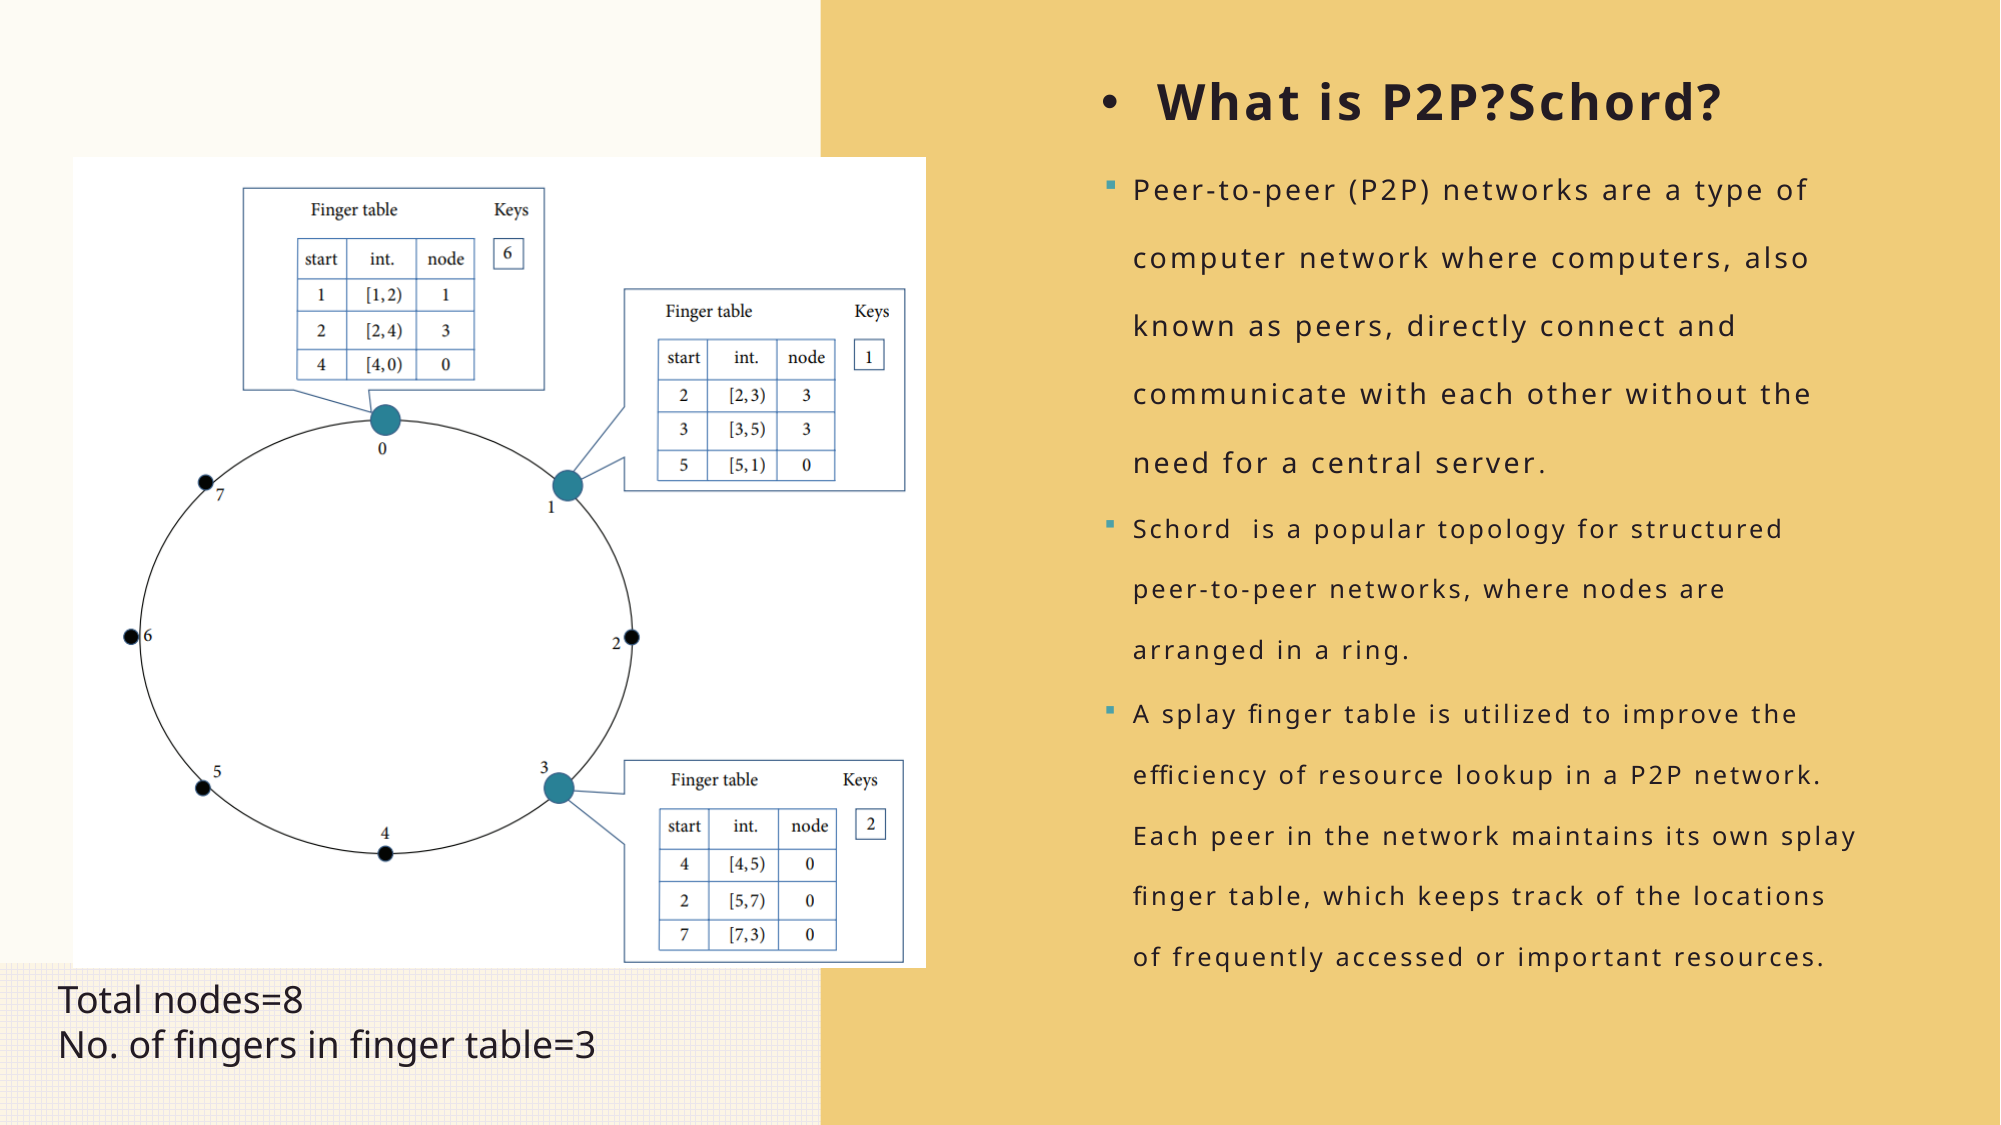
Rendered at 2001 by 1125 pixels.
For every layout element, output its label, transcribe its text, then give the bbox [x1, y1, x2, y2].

text_box Total nodes=8 No. of fingers in finger table=3 [42, 968, 1046, 1074]
picture [73, 157, 927, 968]
list Peer-to-peer (P2P) networks are a type of computer network where computers, also known as peers, directly connect and communicate with each other without the need for a central server. Schord is a popular topology for structured peer-to-peer networks, where nodes are arranged in a ring. A splay finger table is utilized to improve the efficiency of resource lookup in a P2P network. Each peer in the network maintains its own splay finger table, which keeps track of the locations of frequently accessed or important resources. [1089, 111, 1876, 1075]
title What is P2P?Schord? [1086, 56, 1873, 152]
